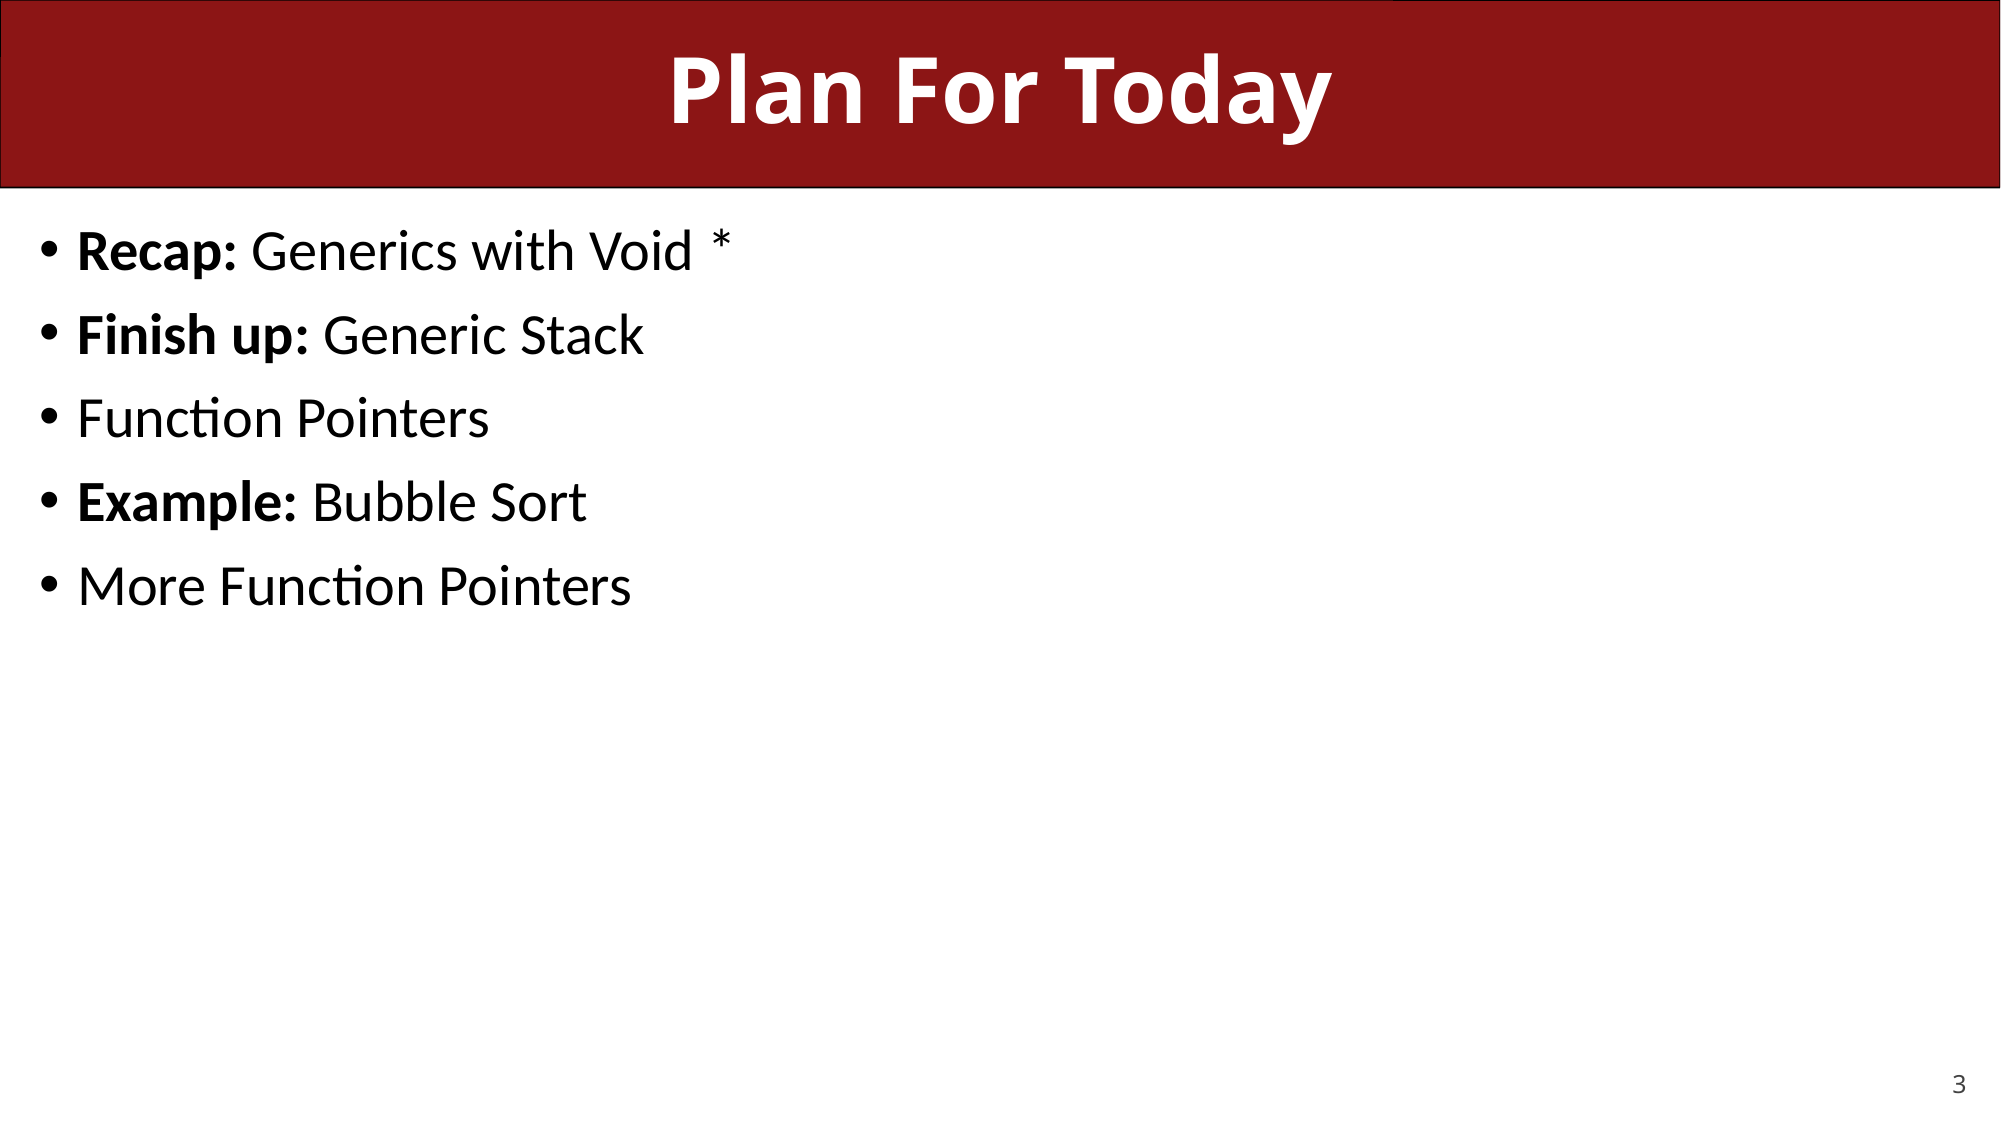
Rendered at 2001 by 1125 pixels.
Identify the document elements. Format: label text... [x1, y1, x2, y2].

title Plan For Today [75, 0, 1925, 188]
list Recap: Generics with Void * Finish up: Generic Stack Function Pointers Example: Bubble Sort More Function Pointers [24, 212, 1963, 1113]
